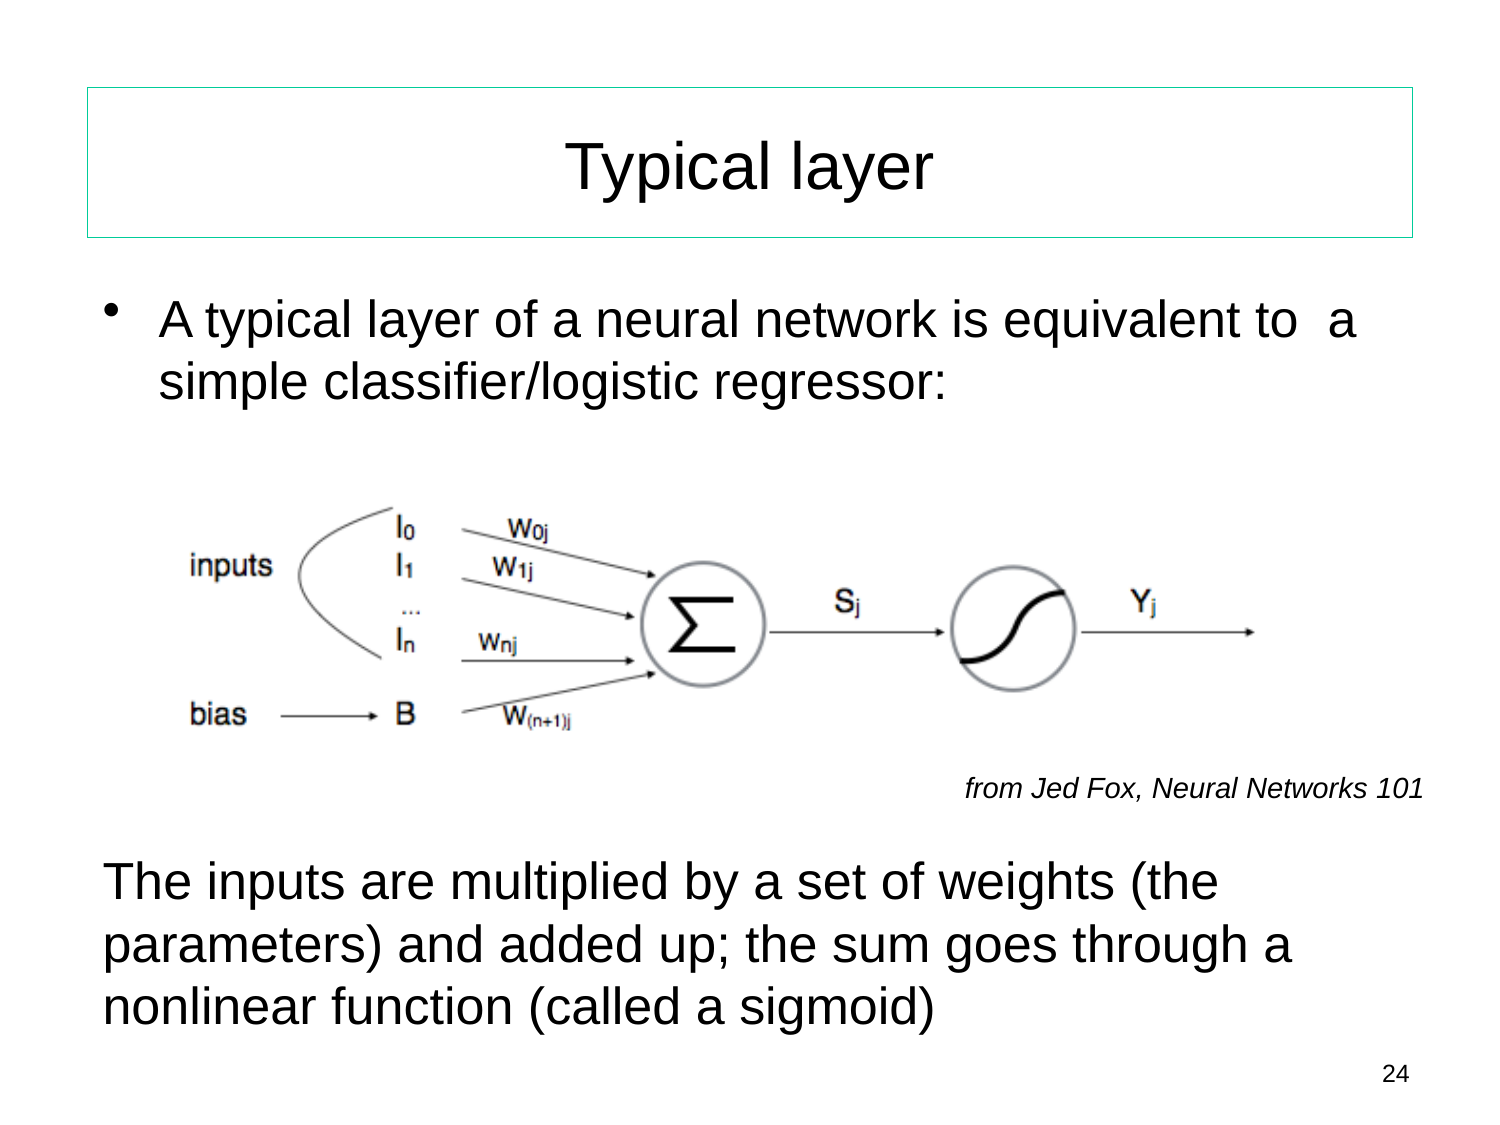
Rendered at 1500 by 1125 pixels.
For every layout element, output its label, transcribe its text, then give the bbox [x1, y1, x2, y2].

title Typical layer [87, 87, 1413, 238]
list A typical layer of a neural network is equivalent to a simple classifier/logistic regressor: The inputs are multiplied by a set of weights (the parameters) and added up; the sum goes through a nonlinear function (called a sigmoid) [87, 277, 1425, 1050]
picture [149, 460, 1308, 813]
slide_number 24 [1349, 1049, 1426, 1101]
text_box from Jed Fox, Neural Networks 101 [1312, 761, 1450, 812]
